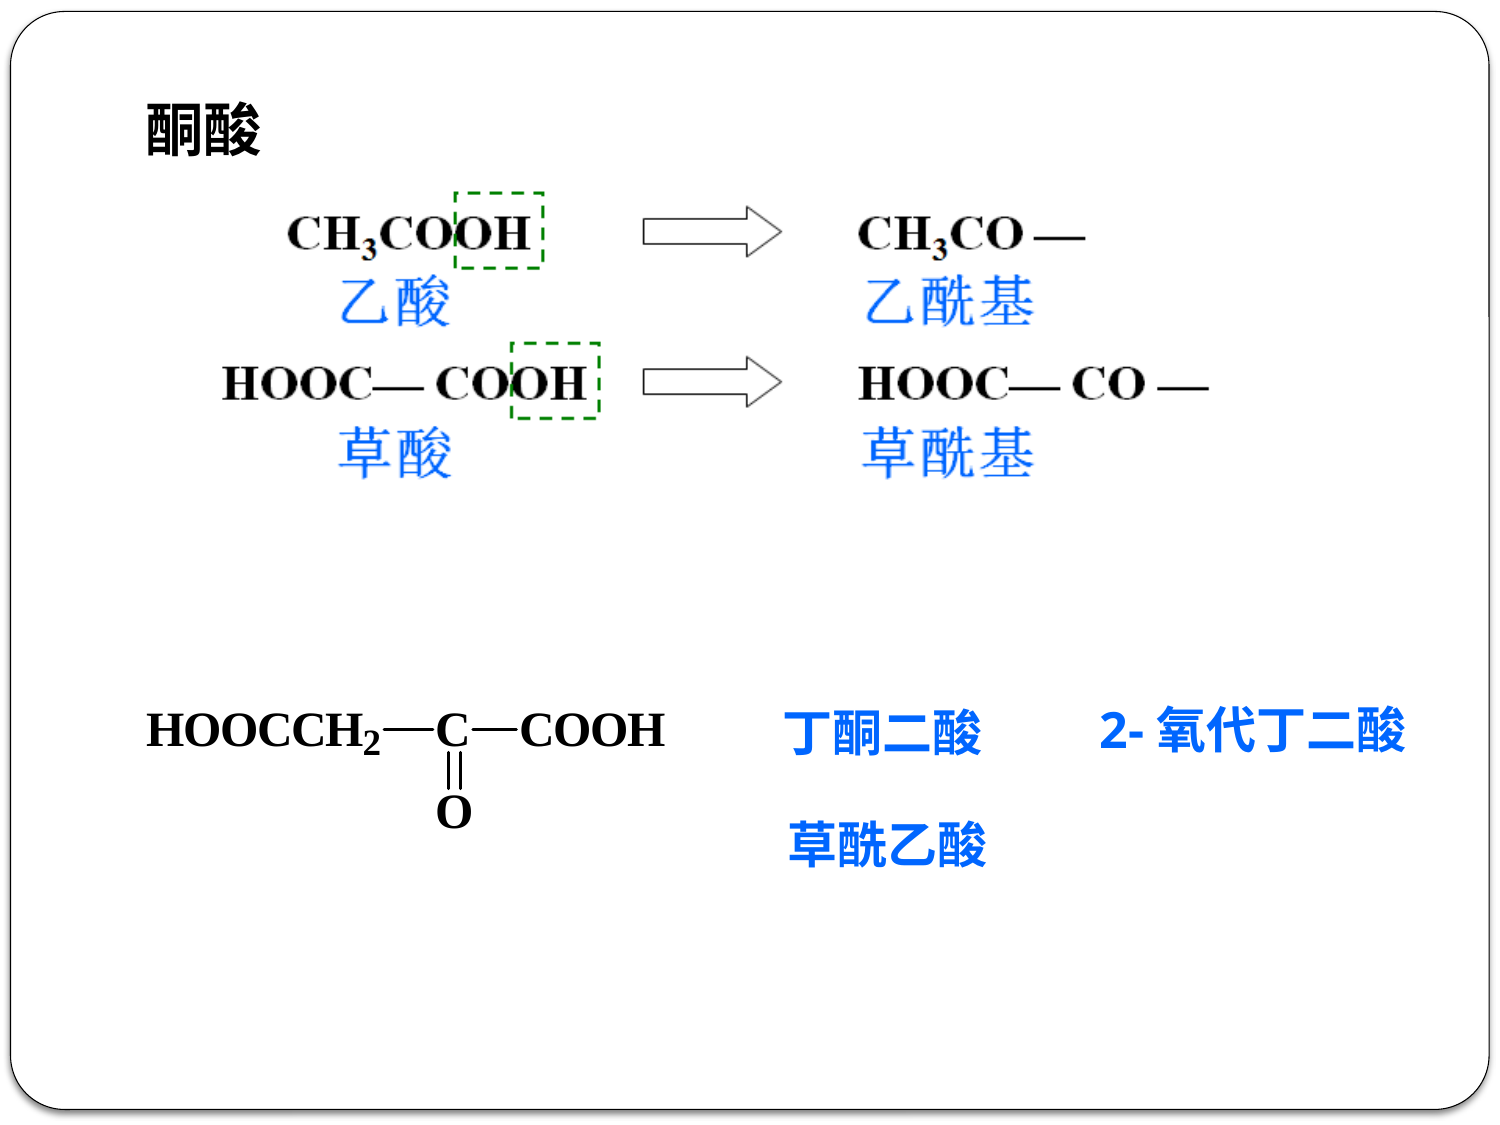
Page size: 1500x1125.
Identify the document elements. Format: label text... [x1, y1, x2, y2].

text_box 酮酸 [130, 85, 332, 171]
picture [196, 184, 1232, 487]
picture [127, 679, 684, 860]
text_box 草酰乙酸 [773, 806, 1104, 881]
text_box 丁酮二酸 [767, 693, 1099, 769]
text_box 2-氧代丁二酸 [1084, 691, 1446, 767]
